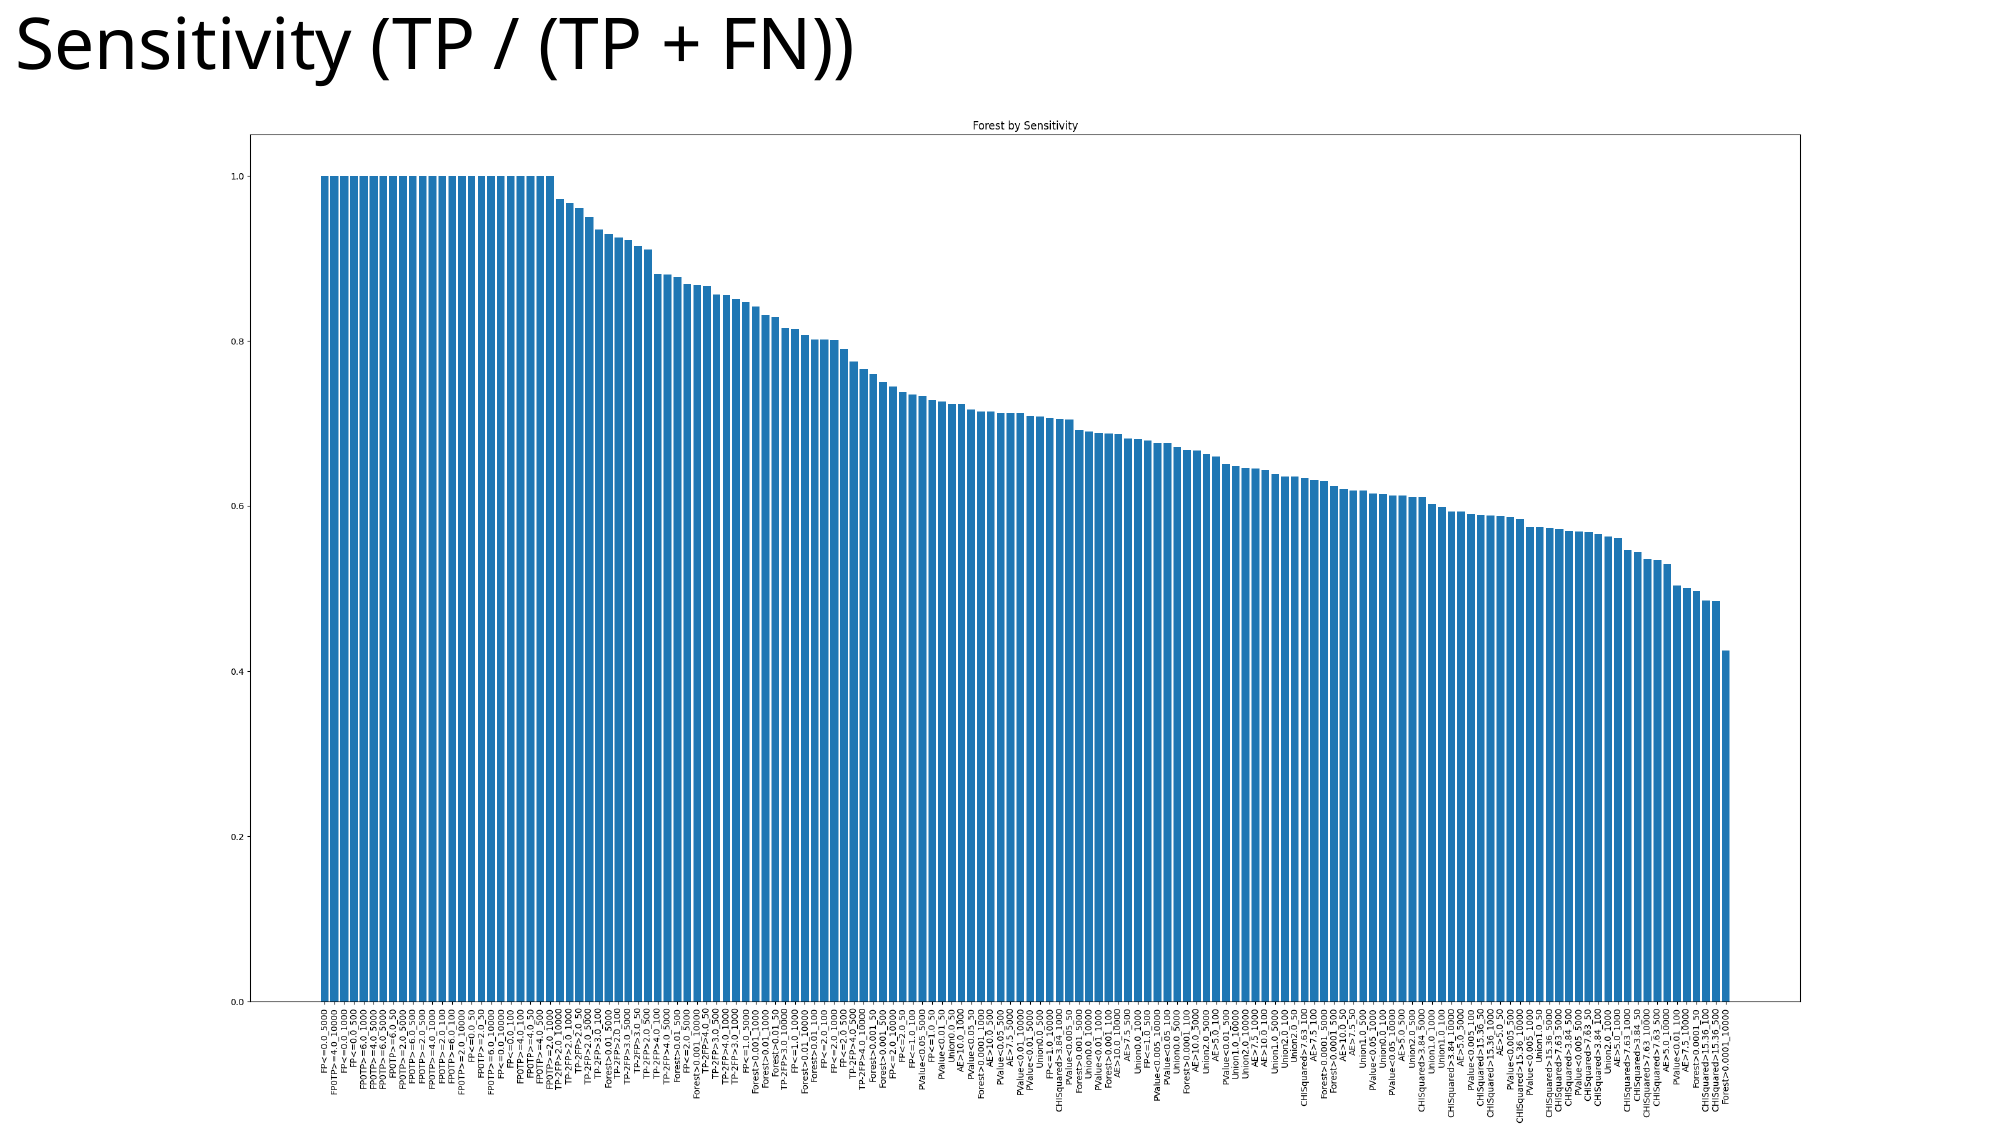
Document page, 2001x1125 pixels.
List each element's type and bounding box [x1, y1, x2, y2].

list [0, 0, 2000, 1125]
